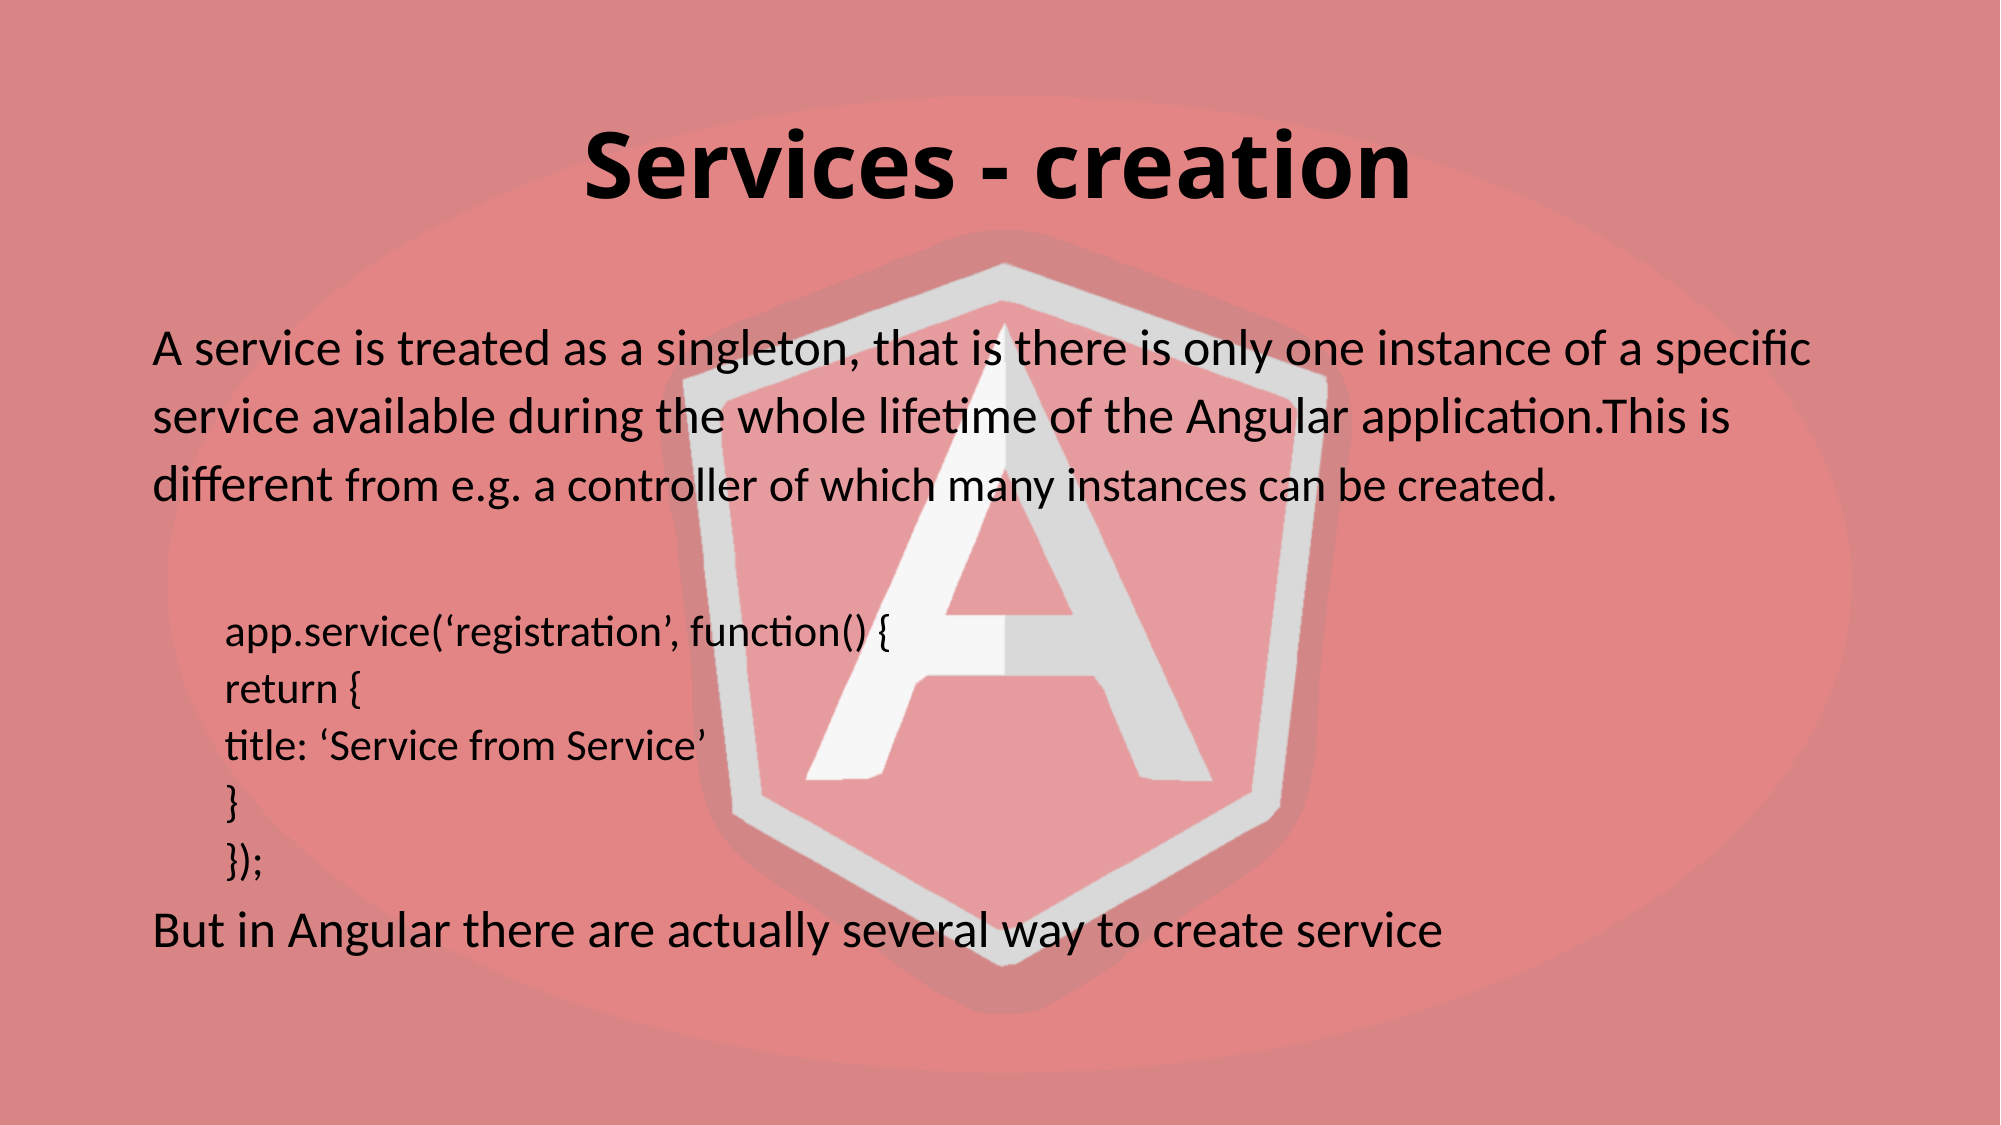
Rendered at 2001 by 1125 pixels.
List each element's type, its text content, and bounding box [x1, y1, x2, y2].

list A service is treated as a singleton, that is there is only one instance of a specific service available during the whole lifetime of the Angular application.This is different from e.g. a controller of which many instances can be created. app.service(‘registration’, function() { return { title: ‘Service from Service’ } }); But in Angular there are actually several way to create service [137, 299, 1863, 1014]
title Services - creation [137, 59, 1863, 278]
